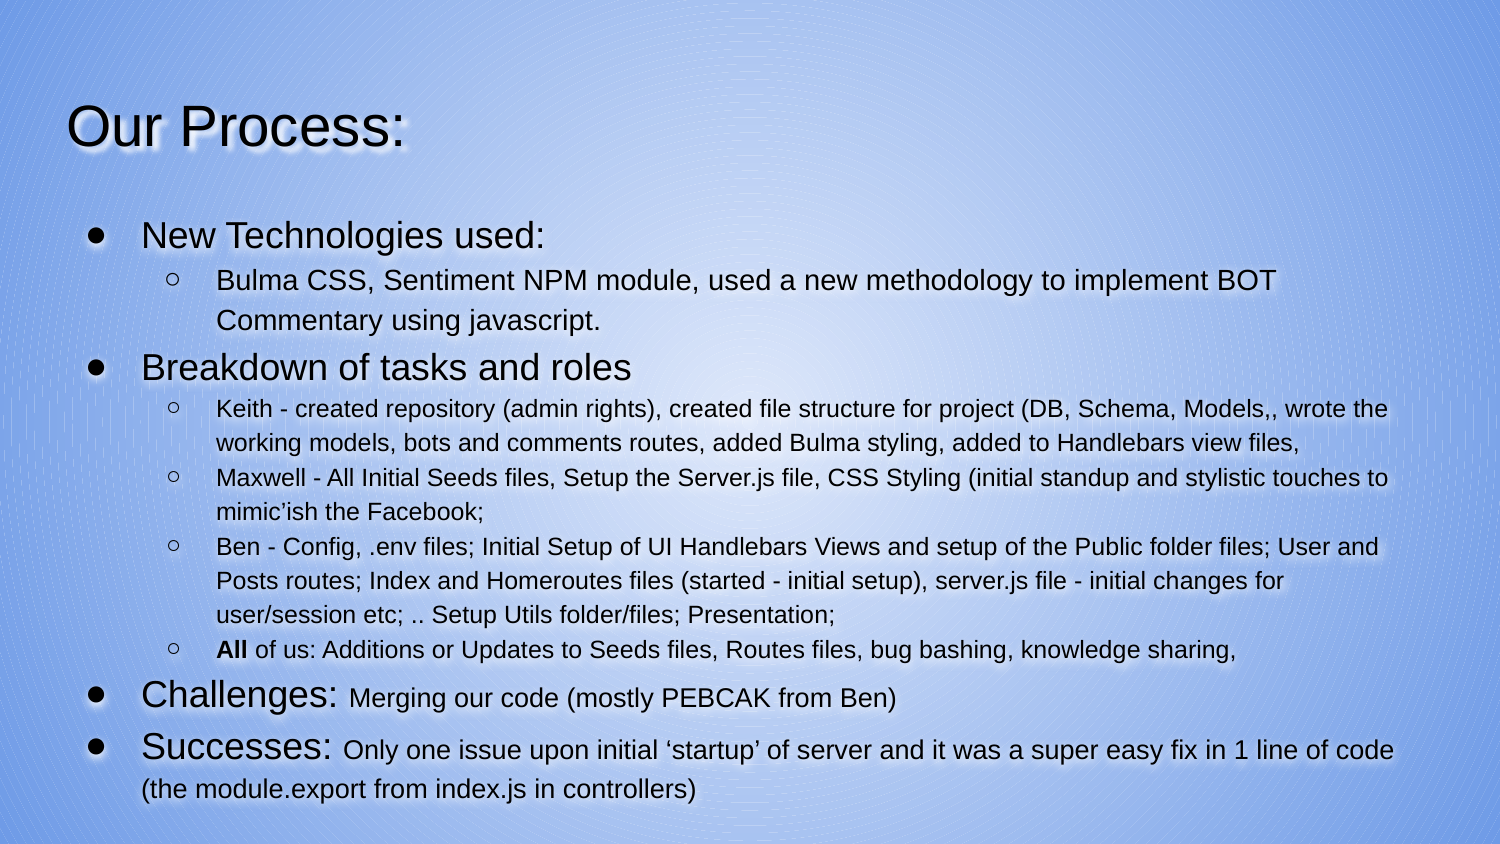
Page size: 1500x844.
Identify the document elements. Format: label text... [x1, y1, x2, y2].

list New Technologies used: Bulma CSS, Sentiment NPM module, used a new methodology to implement BOT Commentary using javascript. Breakdown of tasks and roles Keith - created repository (admin rights), created file structure for project (DB, Schema, Models,, wrote the working models, bots and comments routes, added Bulma styling, added to Handlebars view files, Maxwell - All Initial Seeds files, Setup the Server.js file, CSS Styling (initial standup and stylistic touches to mimic’ish the Facebook; Ben - Config, .env files; Initial Setup of UI Handlebars Views and setup of the Public folder files; User and Posts routes; Index and Homeroutes files (started - initial setup), server.js file - initial changes for user/session etc; .. Setup Utils folder/files; Presentation; All of us: Additions or Updates to Seeds files, Routes files, bug bashing, knowledge sharing, Challenges: Merging our code (mostly PEBCAK from Ben) Successes: Only one issue upon initial ‘startup’ of server and it was a super easy fix in 1 line of code (the module.export from index.js in controllers) [51, 189, 1449, 820]
title Our Process: [51, 72, 1449, 167]
